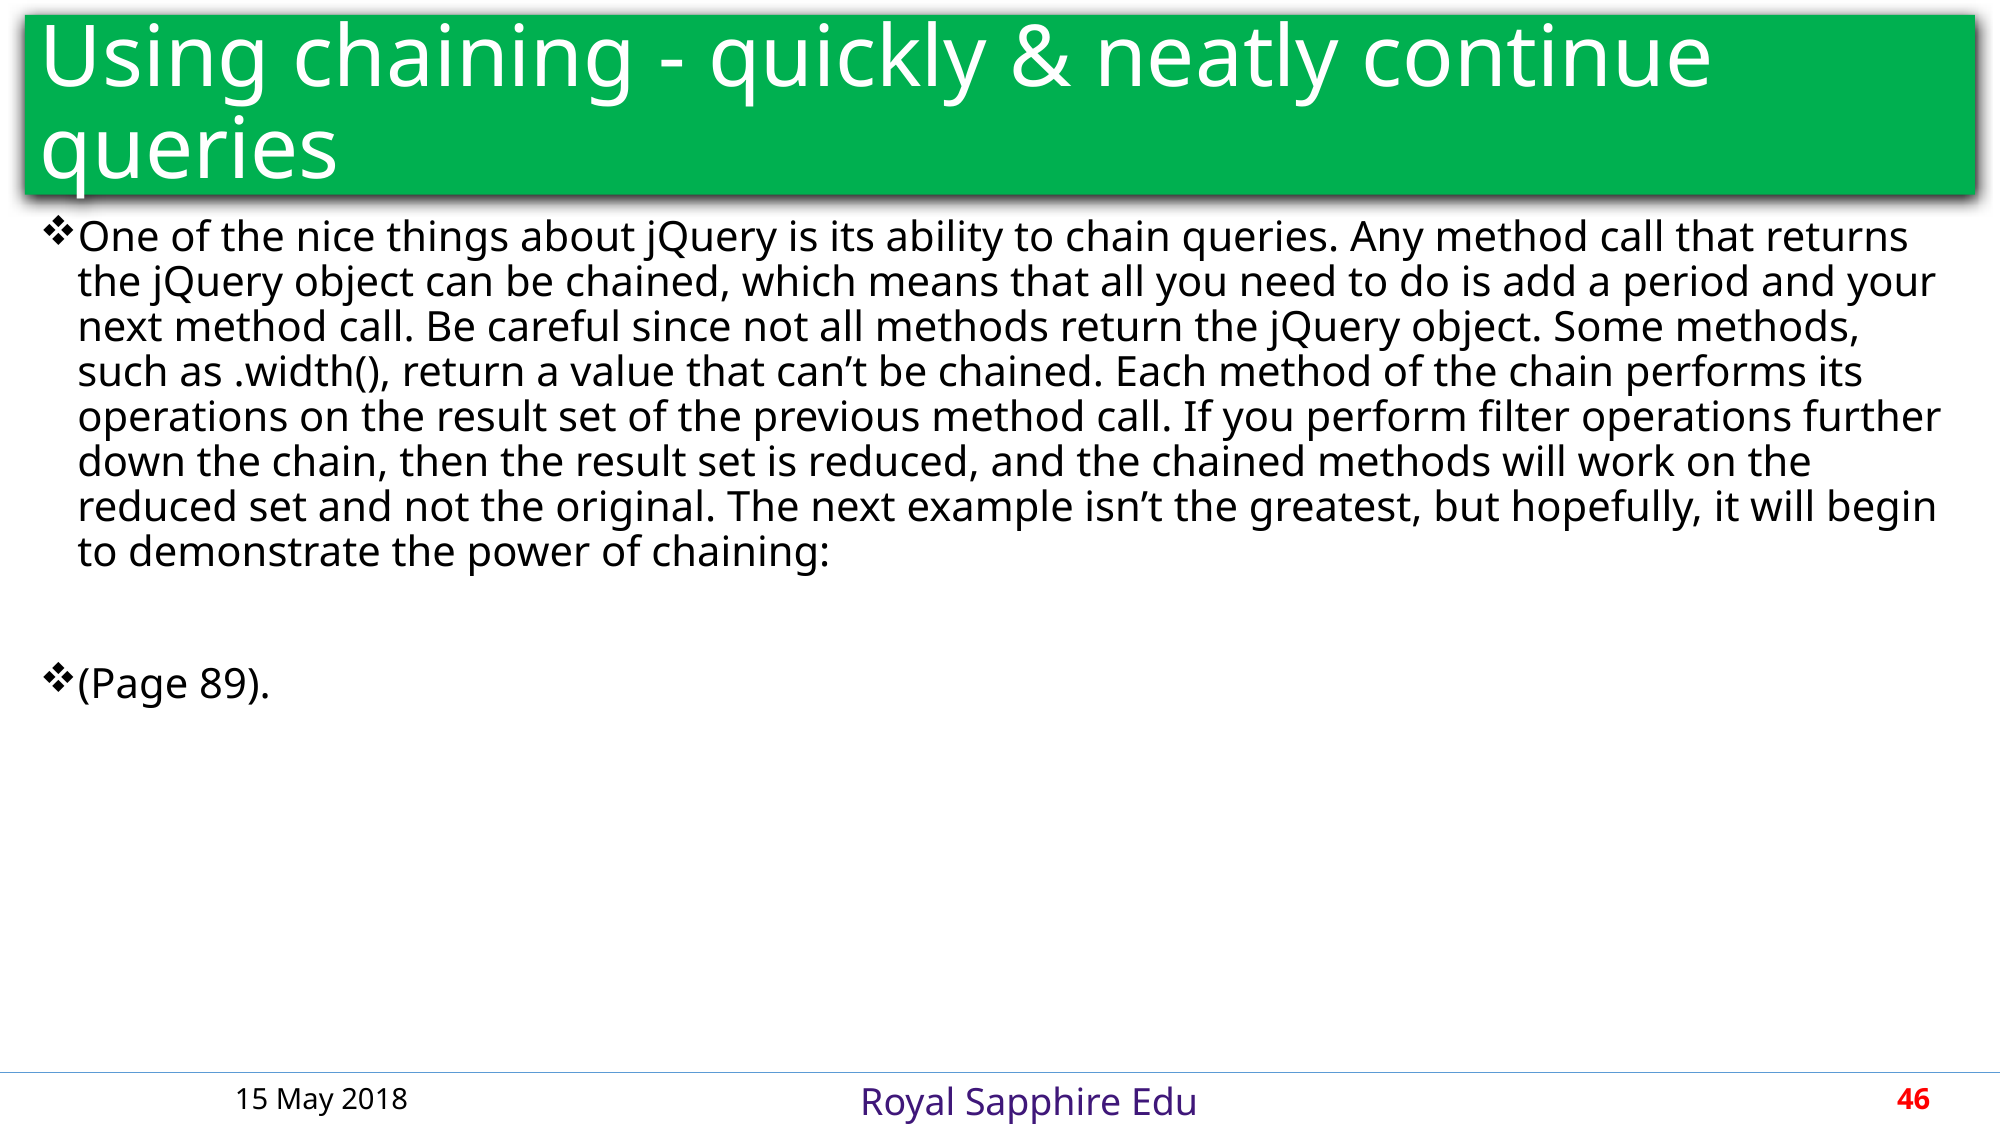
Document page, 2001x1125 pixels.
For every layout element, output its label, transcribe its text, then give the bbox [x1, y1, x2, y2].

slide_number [220, 1072, 671, 1115]
title Using chaining - quickly & neatly continue queries [24, 14, 1975, 195]
list One of the nice things about jQuery is its ability to chain queries. Any method call that returns the jQuery object can be chained, which means that all you need to do is add a period and your next method call. Be careful since not all methods return the jQuery object. Some methods, such as .width(), return a value that can’t be chained. Each method of the chain performs its operations on the result set of the previous method call. If you perform filter operations further down the chain, then the result set is reduced, and the chained methods will work on the reduced set and not the original. The next example isn’t the greatest, but hopefully, it will begin to demonstrate the power of chaining: (Page 89). [24, 208, 1975, 1063]
slide_number 46 [1495, 1072, 1946, 1115]
